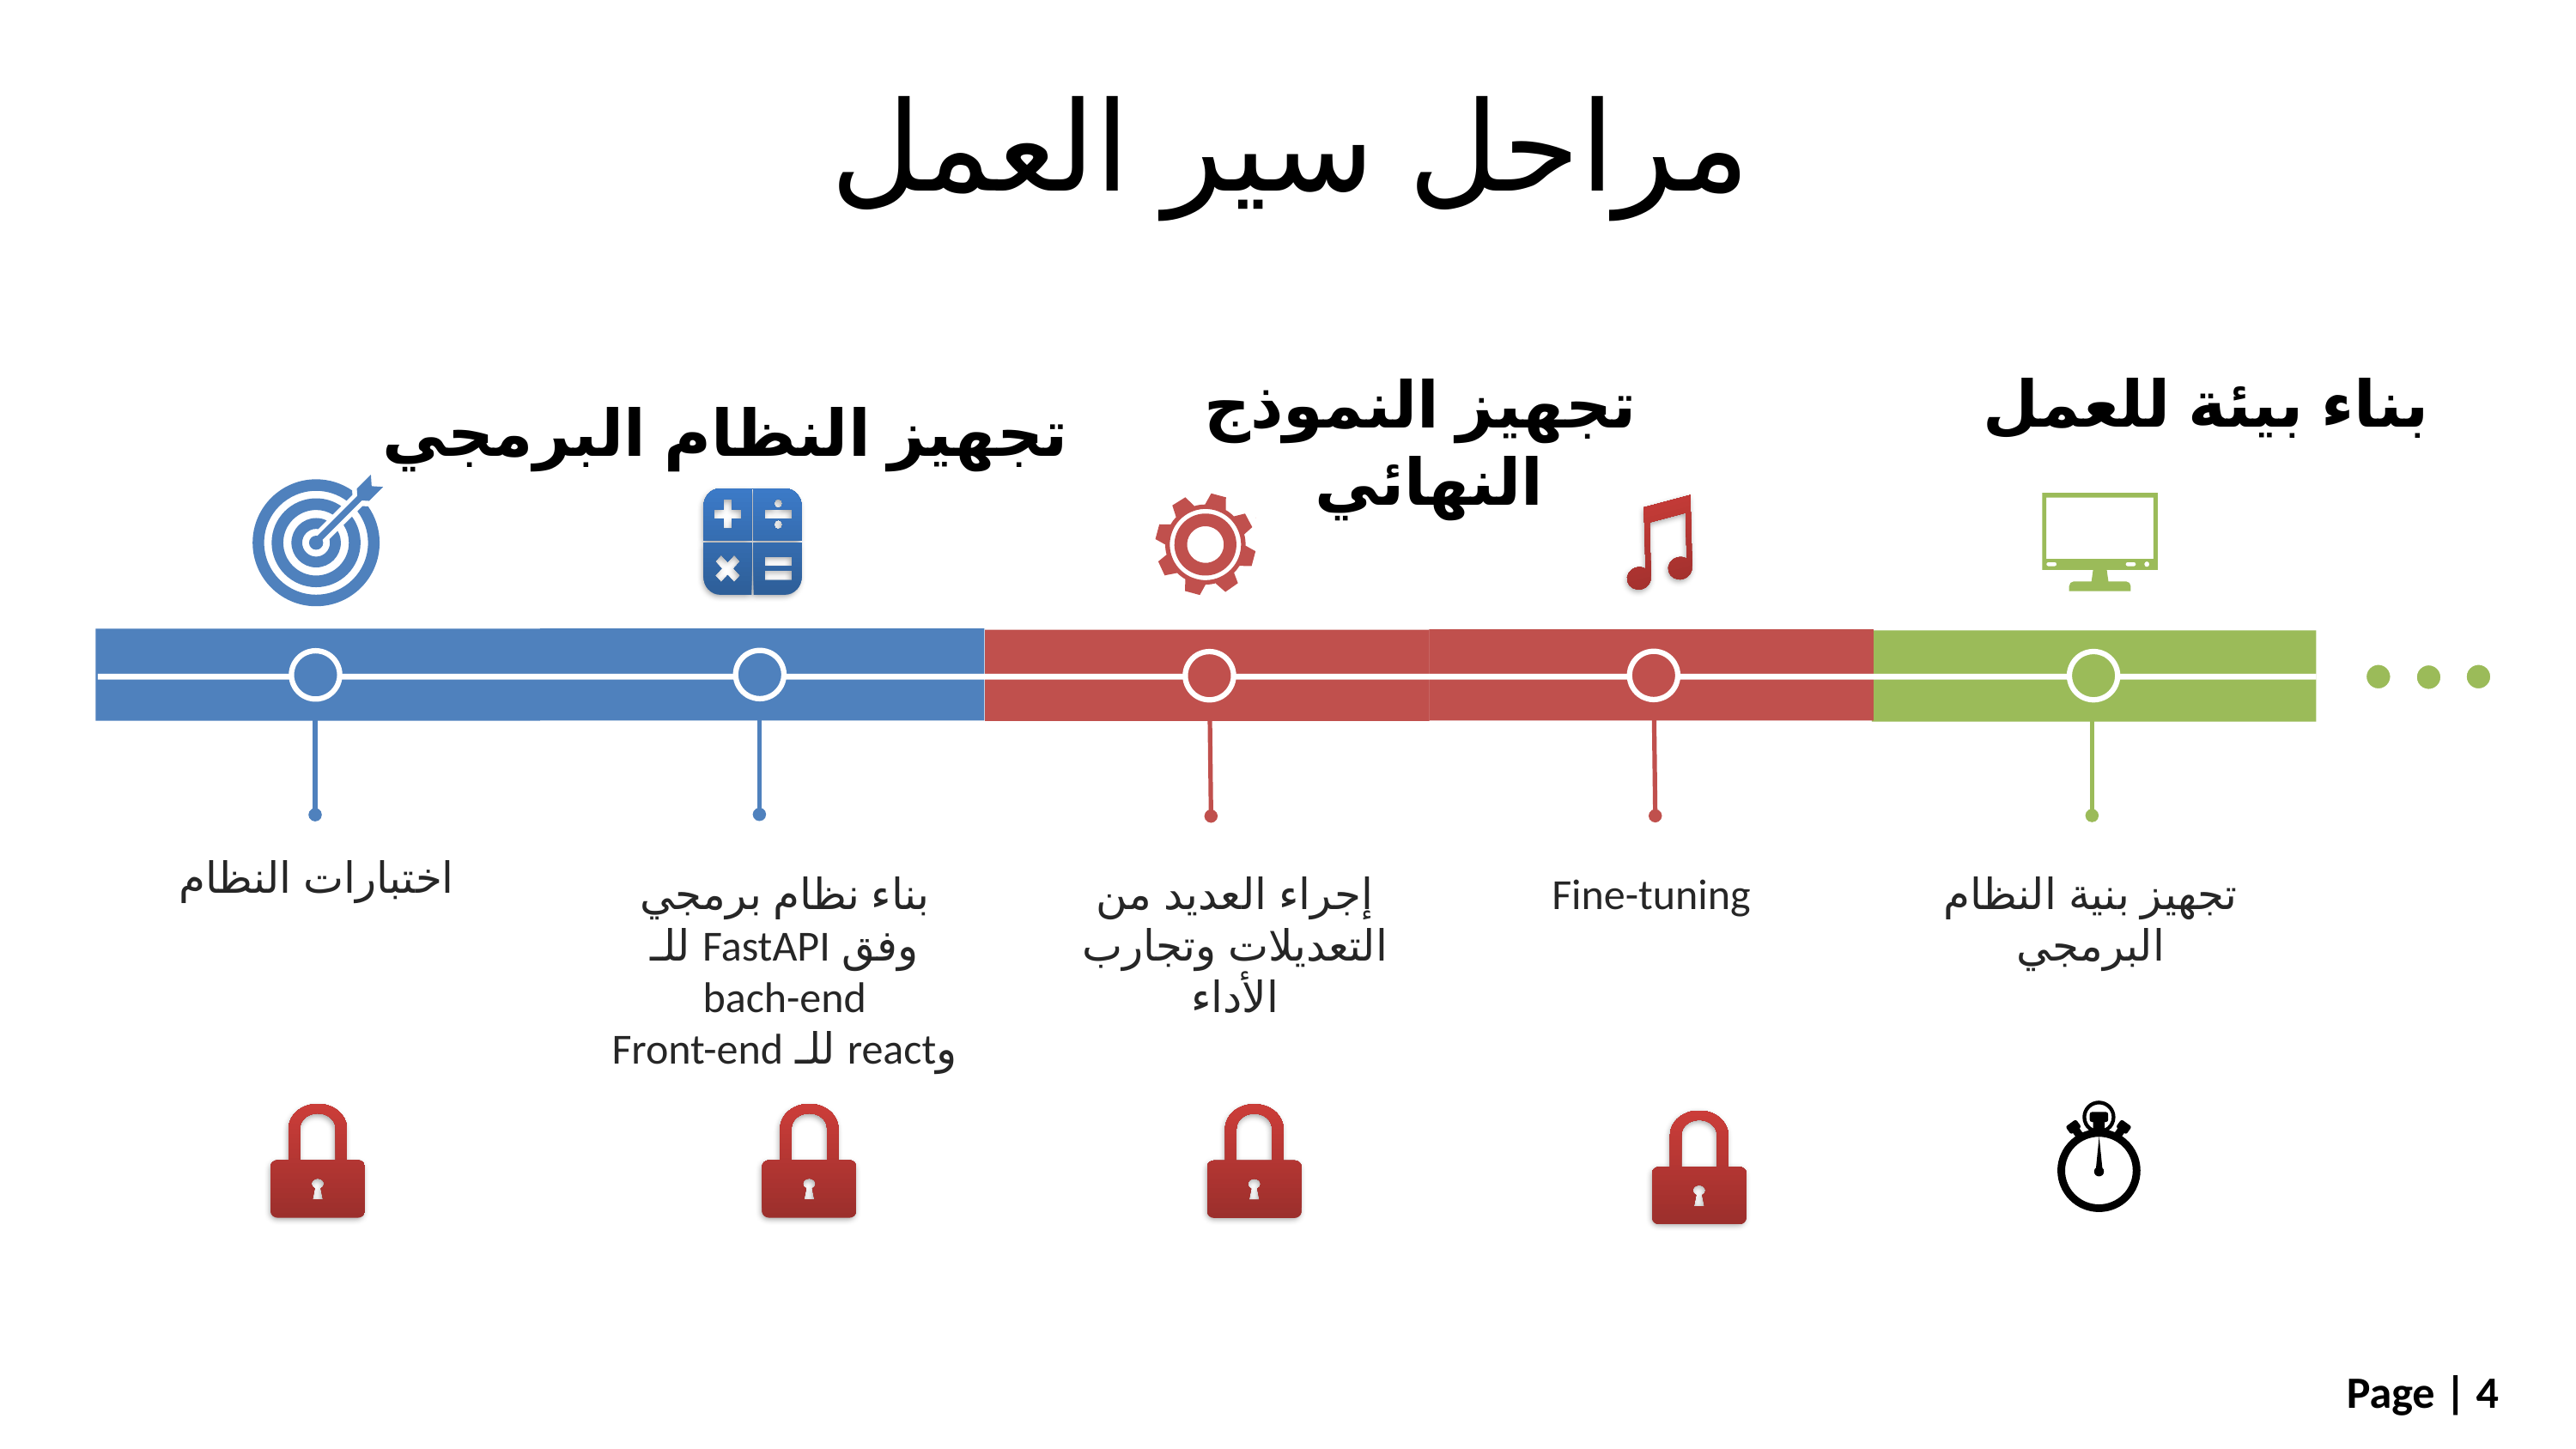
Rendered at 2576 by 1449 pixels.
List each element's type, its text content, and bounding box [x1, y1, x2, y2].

text_box تجهيز النموذج النهائي [1077, 357, 1781, 524]
list مراحل سير العمل [68, 71, 2514, 225]
text_box [2067, 649, 2120, 702]
text_box [703, 543, 752, 595]
text_box [1627, 649, 1680, 701]
text_box [762, 1103, 857, 1218]
text_box [542, 682, 757, 722]
text_box [1431, 627, 1875, 672]
text_box [289, 648, 342, 701]
text_box [986, 627, 1431, 672]
text_box [308, 475, 384, 550]
text_box [2119, 672, 2318, 682]
text_box [1626, 494, 1692, 590]
text_box [733, 648, 787, 701]
text_box [252, 479, 380, 607]
text_box [2462, 660, 2495, 694]
text_box [2042, 493, 2158, 591]
text_box [1875, 628, 2318, 672]
text_box [1651, 1110, 1747, 1225]
text_box إجراء العديد من التعديلات وتجارب الأداء [1040, 860, 1430, 1028]
text_box [1153, 491, 1258, 597]
text_box [762, 682, 986, 722]
text_box اختبارات النظام [151, 844, 483, 908]
text_box [786, 672, 1183, 682]
text_box [2094, 682, 2318, 724]
text_box بناء بيئة للعمل [1918, 356, 2494, 446]
text_box Fine-tuning [1485, 860, 1817, 925]
text_box [270, 1103, 366, 1218]
text_box بناء نظام برمجي وفق FastAPI للـ bach-end وreact للـ Front-end [591, 860, 979, 1079]
text_box Page | 4 [2334, 1356, 2576, 1423]
text_box [984, 682, 1206, 723]
text_box [703, 488, 802, 541]
text_box [1214, 682, 1431, 723]
text_box [2361, 660, 2395, 694]
text_box [753, 543, 802, 595]
text_box [2057, 1100, 2141, 1212]
text_box [1183, 649, 1236, 702]
text_box [1870, 682, 2090, 724]
text_box [1659, 682, 1875, 723]
text_box [1206, 1104, 1302, 1218]
text_box تجهيز بنية النظام البرمجي [1925, 860, 2257, 976]
text_box [542, 627, 986, 672]
text_box [1236, 672, 1628, 682]
text_box [2412, 660, 2445, 694]
text_box [94, 627, 542, 723]
text_box تجهيز النظام البرمجي [244, 385, 1206, 476]
text_box [1431, 682, 1650, 723]
text_box [1680, 672, 2068, 682]
text_box [96, 672, 290, 682]
text_box [341, 672, 734, 682]
